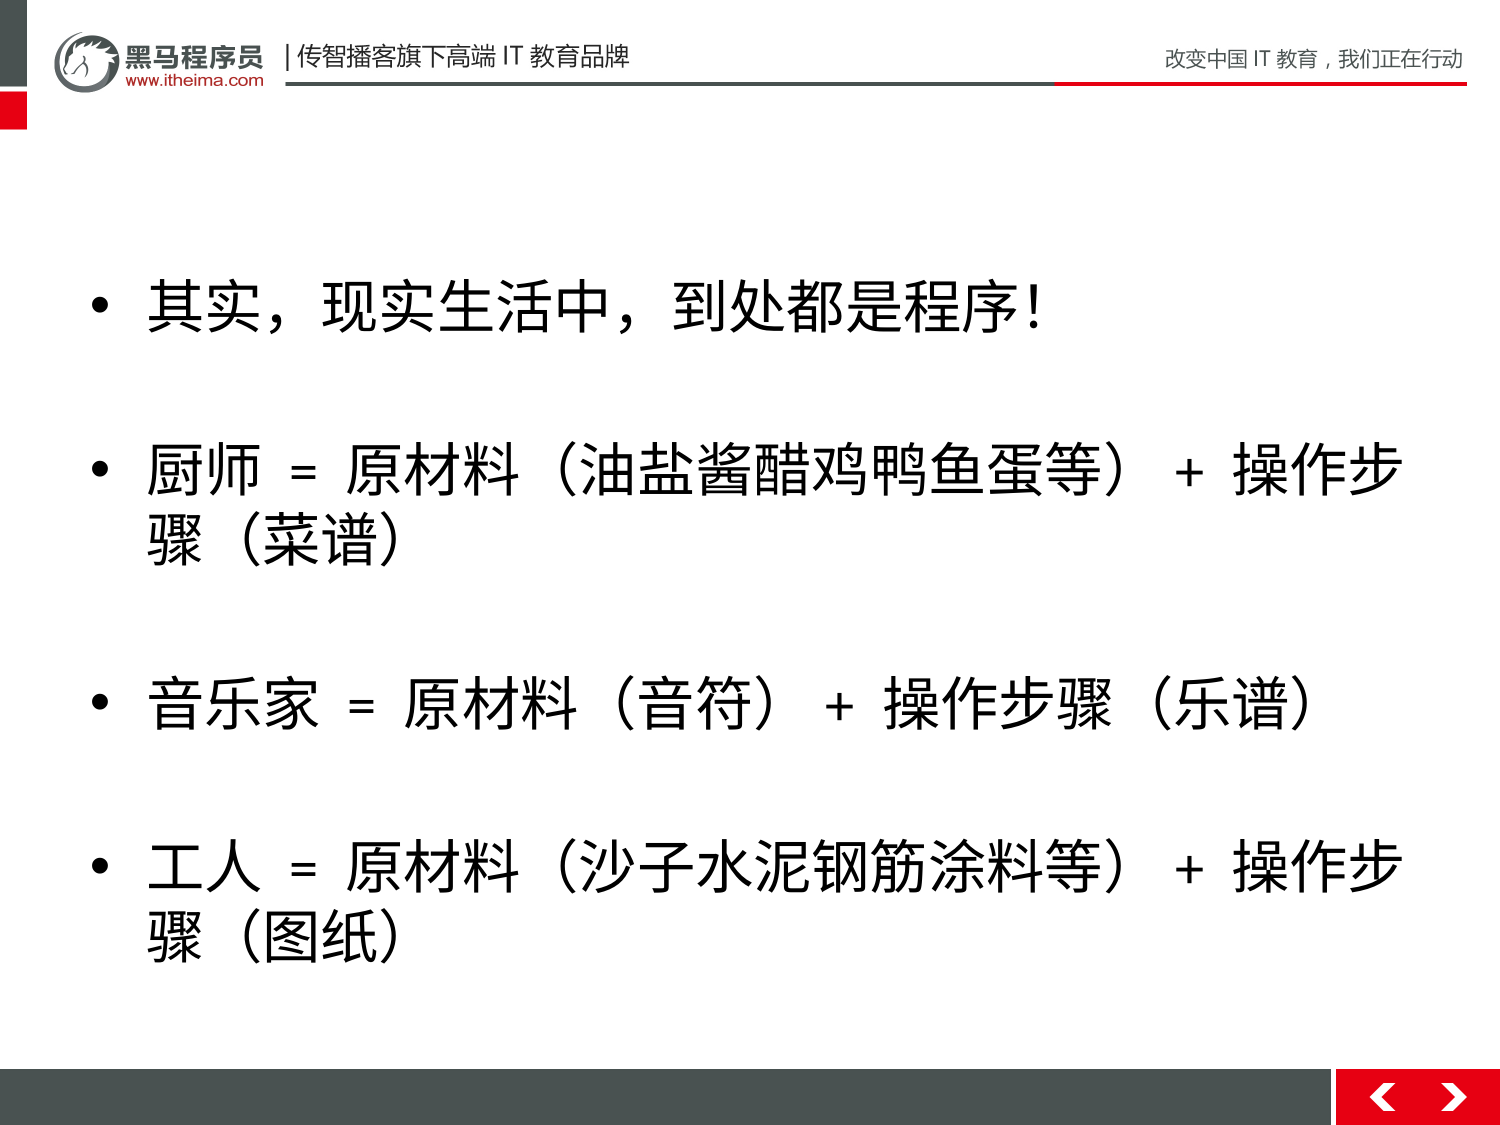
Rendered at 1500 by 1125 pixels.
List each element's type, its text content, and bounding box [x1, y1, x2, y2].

picture [0, 0, 1500, 1125]
list 其实，现实生活中，到处都是程序！ 厨师 = 原材料（油盐酱醋鸡鸭鱼蛋等）+ 操作步骤（菜谱） 音乐家 = 原材料（音符）+ 操作步骤（乐谱） 工人 = 原材料（沙子水泥钢筋涂料等）+ 操作步骤（图纸） [75, 262, 1425, 1005]
